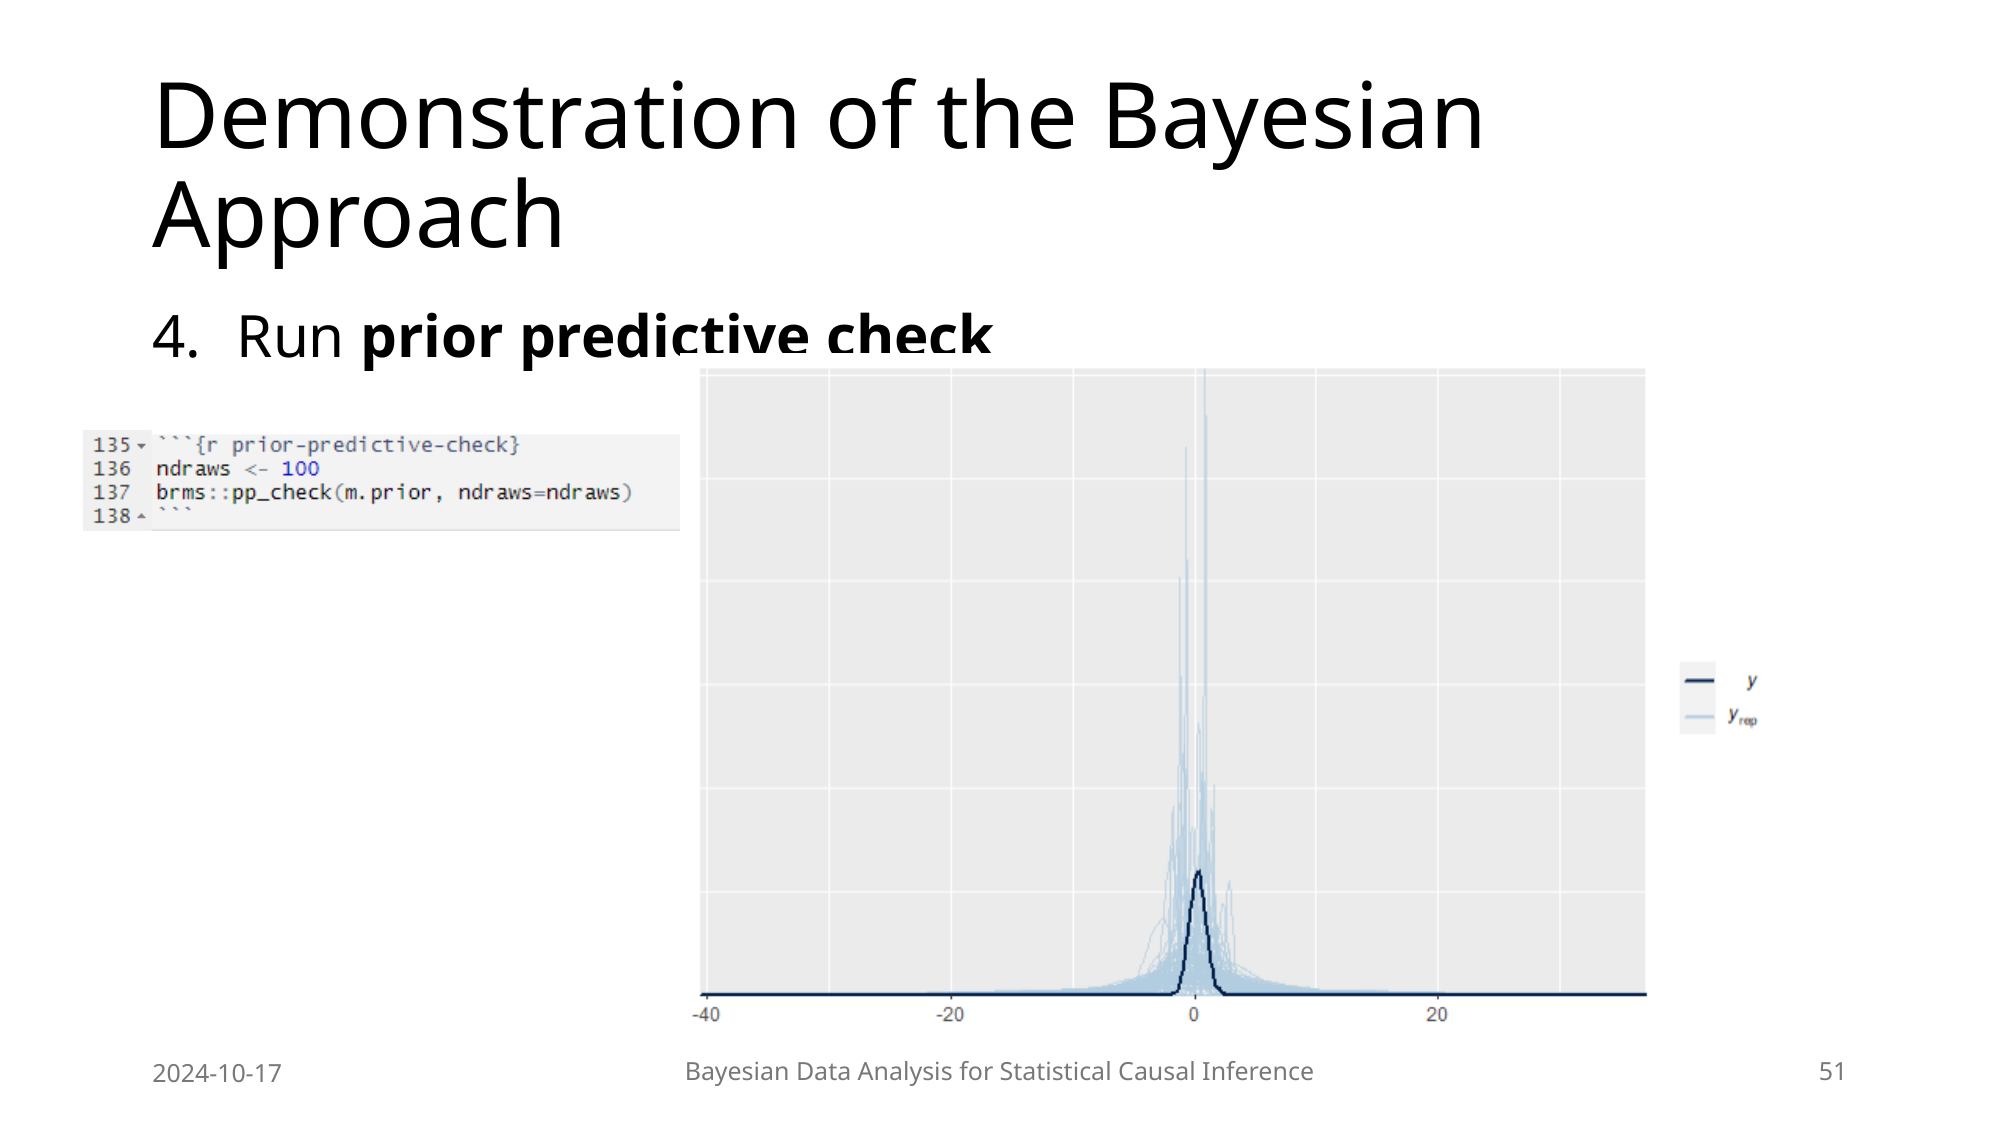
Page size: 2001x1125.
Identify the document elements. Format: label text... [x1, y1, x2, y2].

picture [83, 353, 1788, 1034]
title Demonstration of the Bayesian Approach [137, 59, 1863, 278]
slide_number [137, 1042, 588, 1103]
slide_number 51 [1412, 1042, 1863, 1103]
list Run prior predictive check [137, 299, 1863, 408]
footer Bayesian Data Analysis for Statistical Causal Inference [662, 1042, 1338, 1103]
